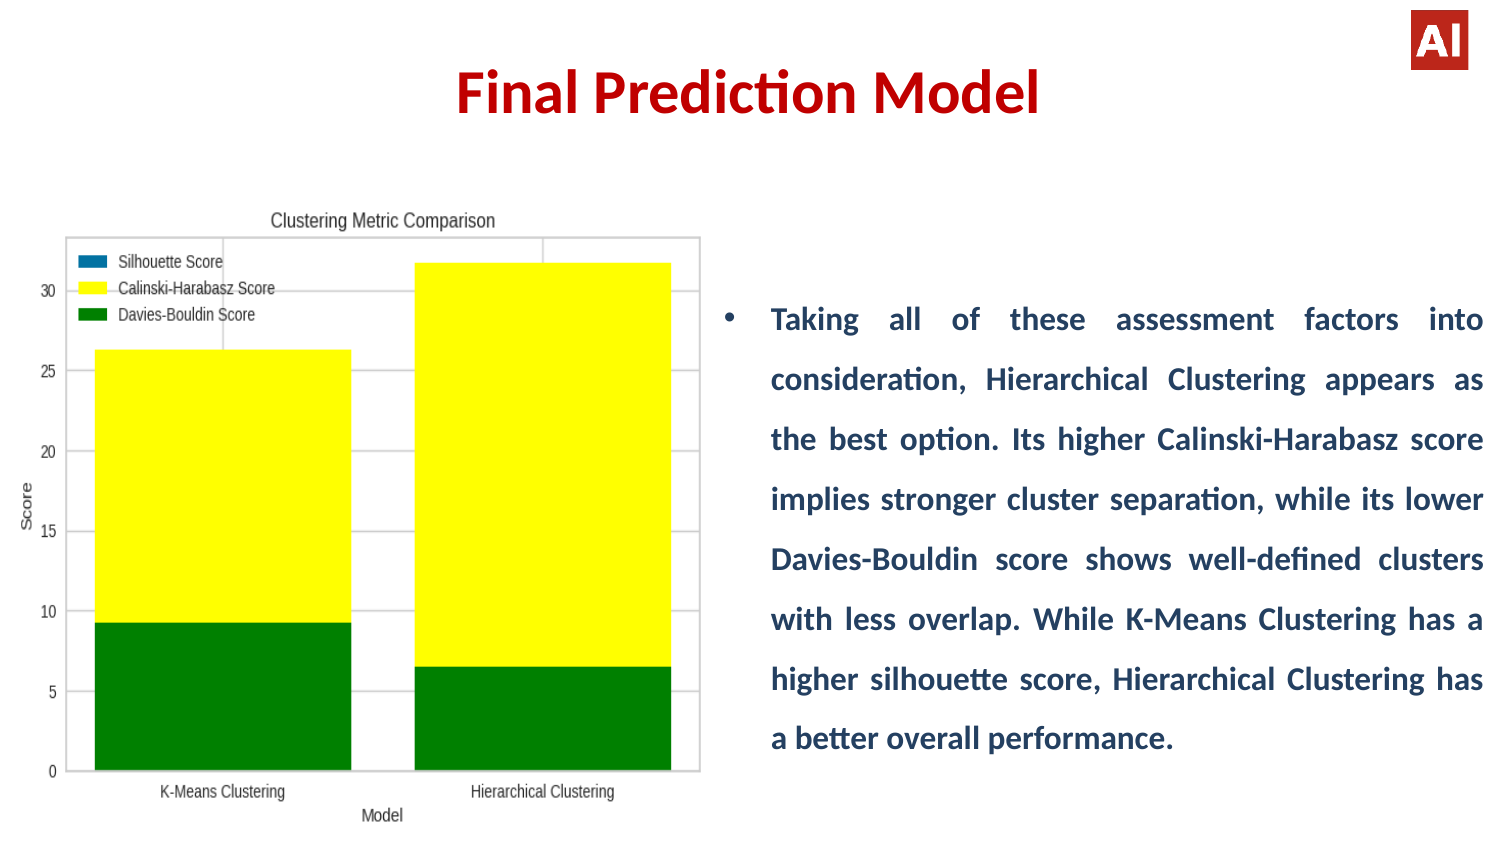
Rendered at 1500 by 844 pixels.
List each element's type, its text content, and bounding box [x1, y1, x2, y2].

text_box Final Prediction Model [299, 24, 1185, 142]
text_box Taking all of these assessment factors into consideration, Hierarchical Clustering appears as the best option. Its higher Calinski-Harabasz score implies stronger cluster separation, while its lower Davies-Bouldin score shows well-defined clusters with less overlap. While K-Means Clustering has a higher silhouette score, Hierarchical Clustering has a better overall performance. [714, 262, 1500, 772]
picture [10, 200, 710, 838]
picture [1411, 10, 1469, 70]
